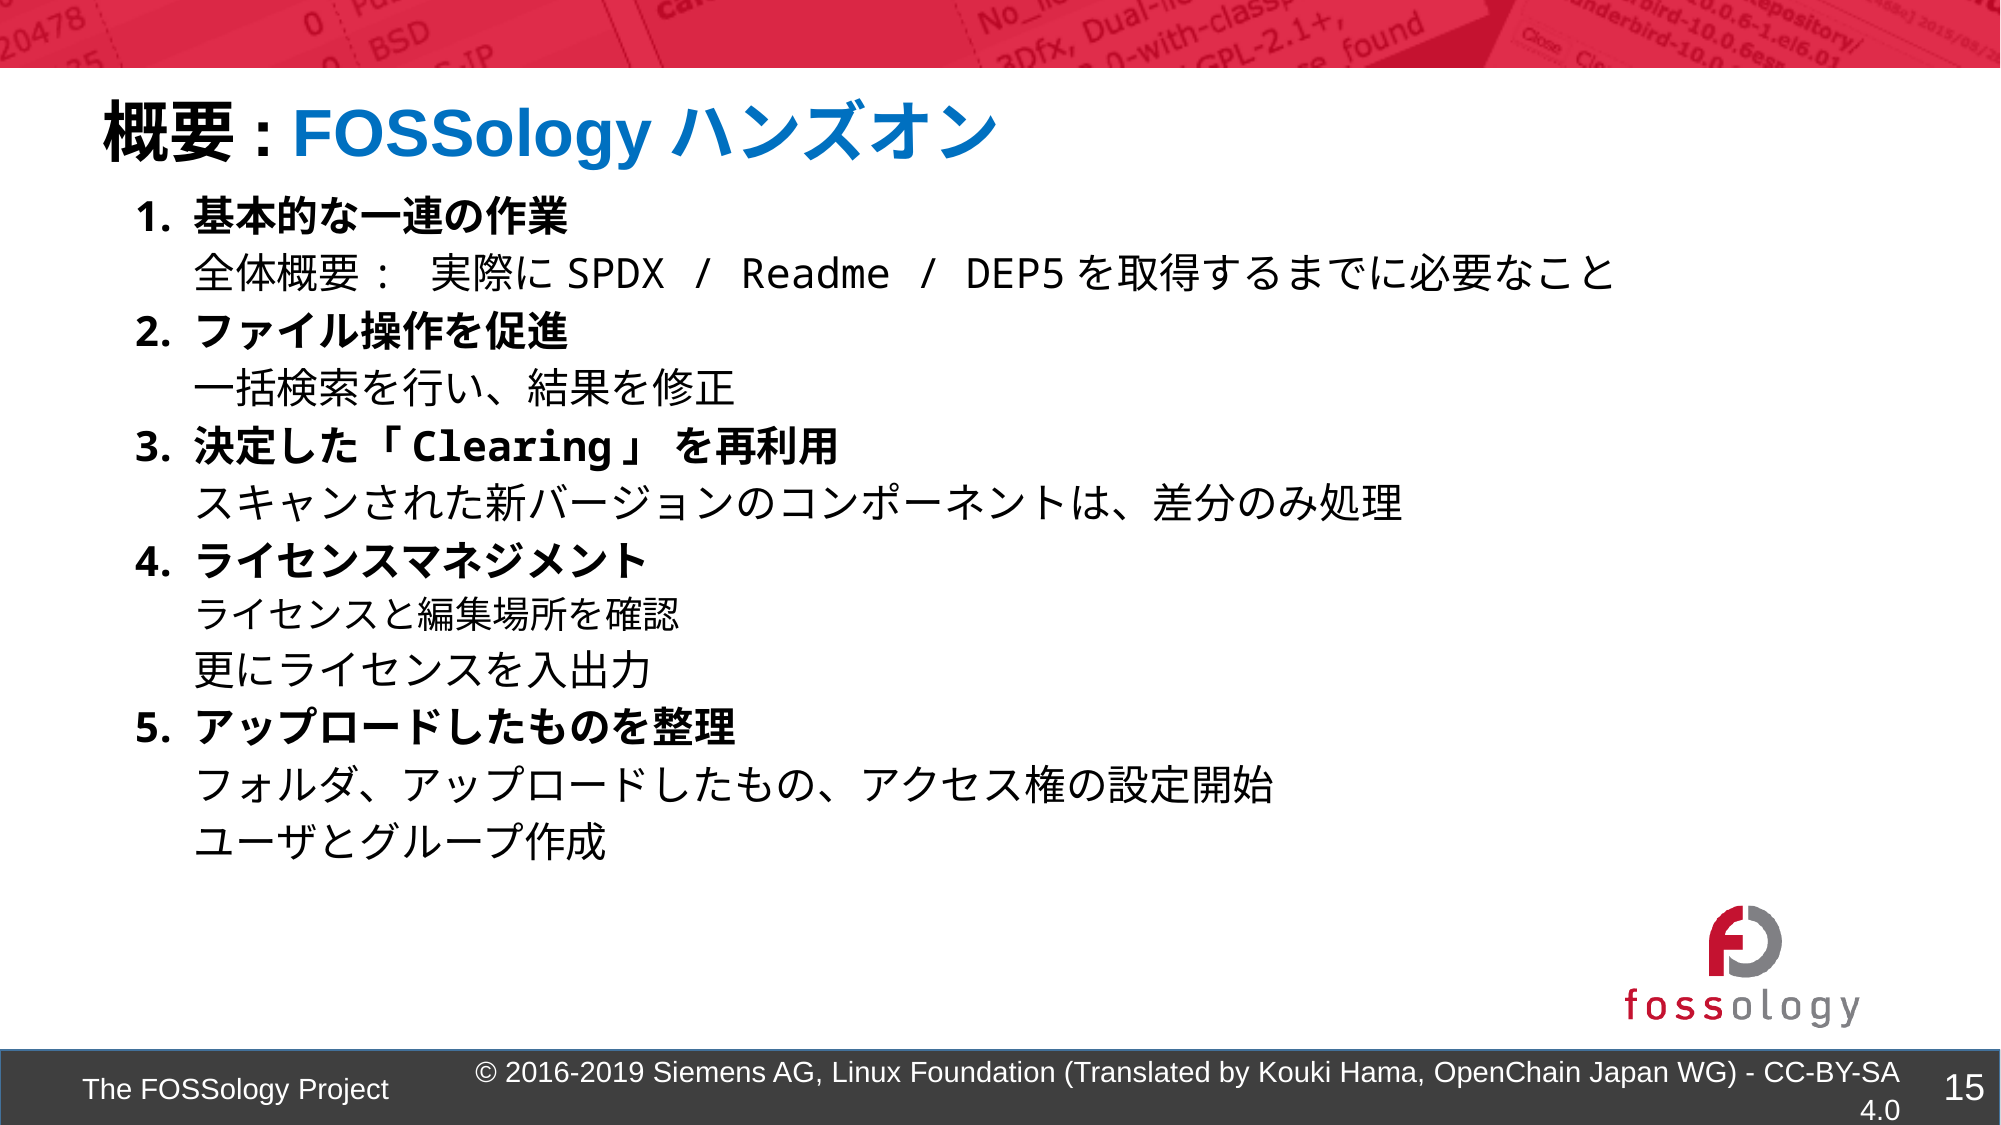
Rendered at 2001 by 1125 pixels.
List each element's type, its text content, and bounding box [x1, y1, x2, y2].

text_box 基本的な一連の作業 全体概要: 実際にSPDX / Readme / DEP5を取得するまでに必要なこと ファイル操作を促進 一括検索を行い、結果を修正 決定した「Clearing」 を再利用 スキャンされた新バージョンのコンポーネントは、差分のみ処理 ライセンスマネジメント ライセンスと編集場所を確認 更にライセンスを入出力 アップロードしたものを整理 フォルダ、アップロードしたもの、アクセス権の設定開始 ユーザとグループ作成 [118, 181, 1898, 1001]
text_box 概要: FOSSologyハンズオン [0, 0, 2000, 208]
picture [1621, 1001, 1863, 1031]
